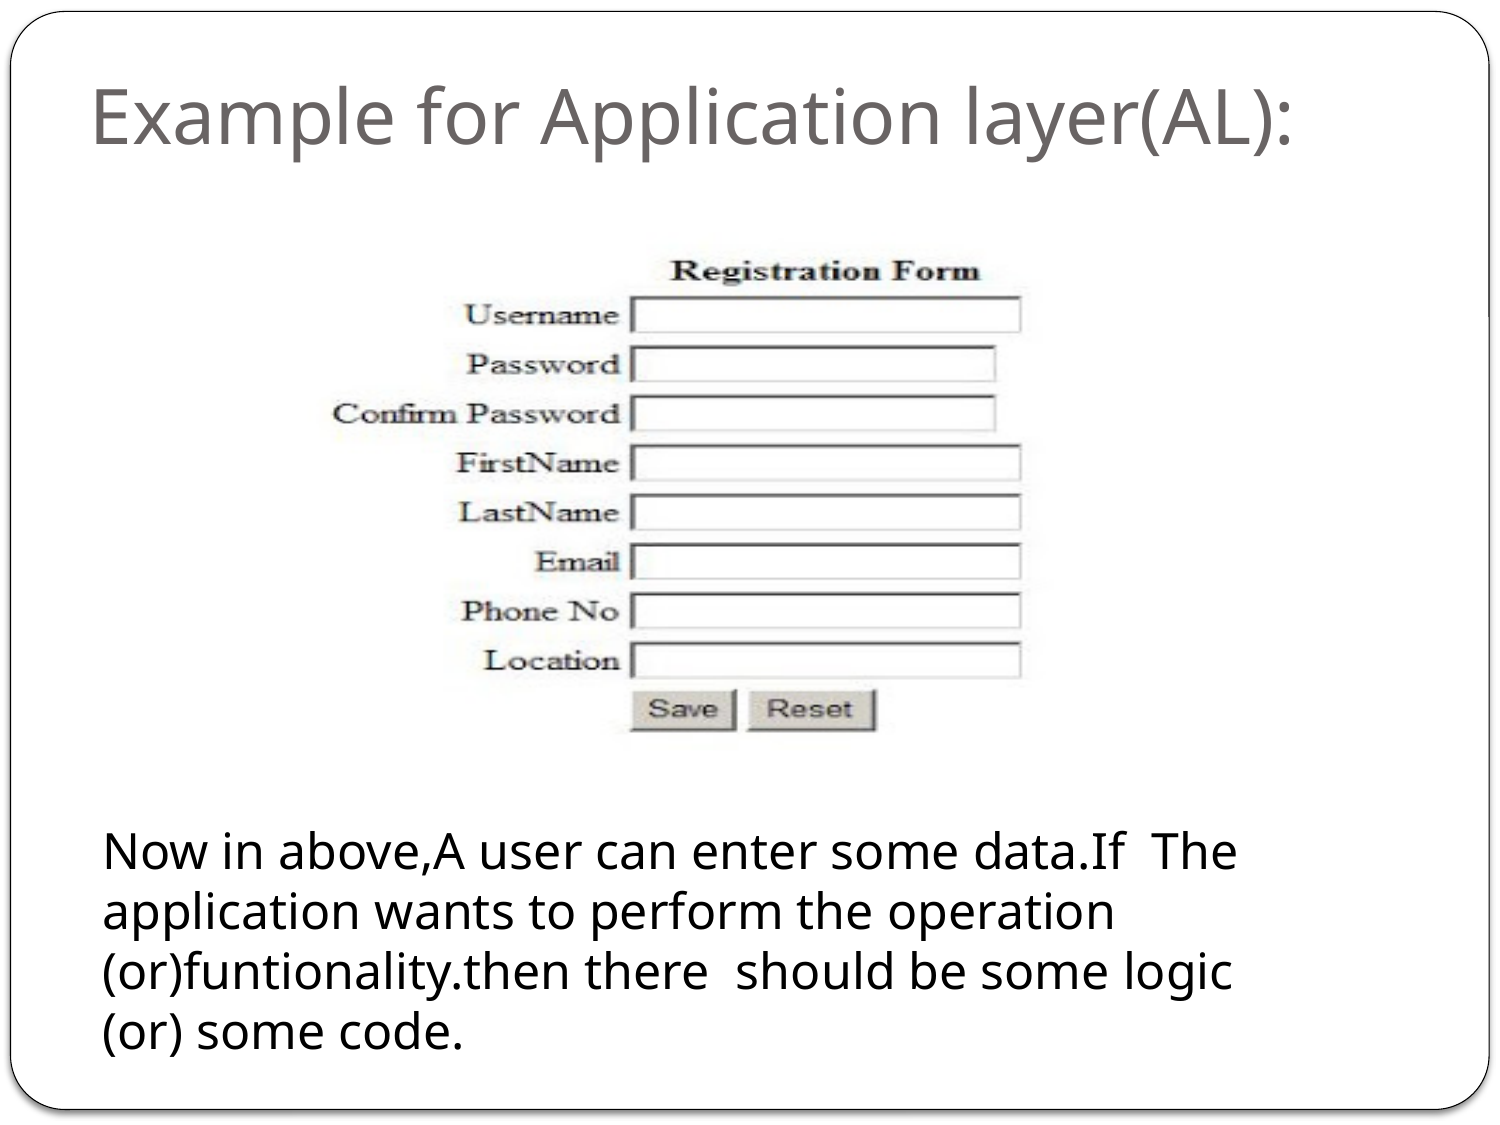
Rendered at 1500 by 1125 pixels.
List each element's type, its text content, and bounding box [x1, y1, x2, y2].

text_box Now in above,A user can enter some data.If The application wants to perform the operation (or)funtionality.then there should be some logic (or) some code. [87, 812, 1338, 1068]
title Example for Application layer(AL): [75, 37, 1325, 175]
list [287, 187, 1176, 813]
